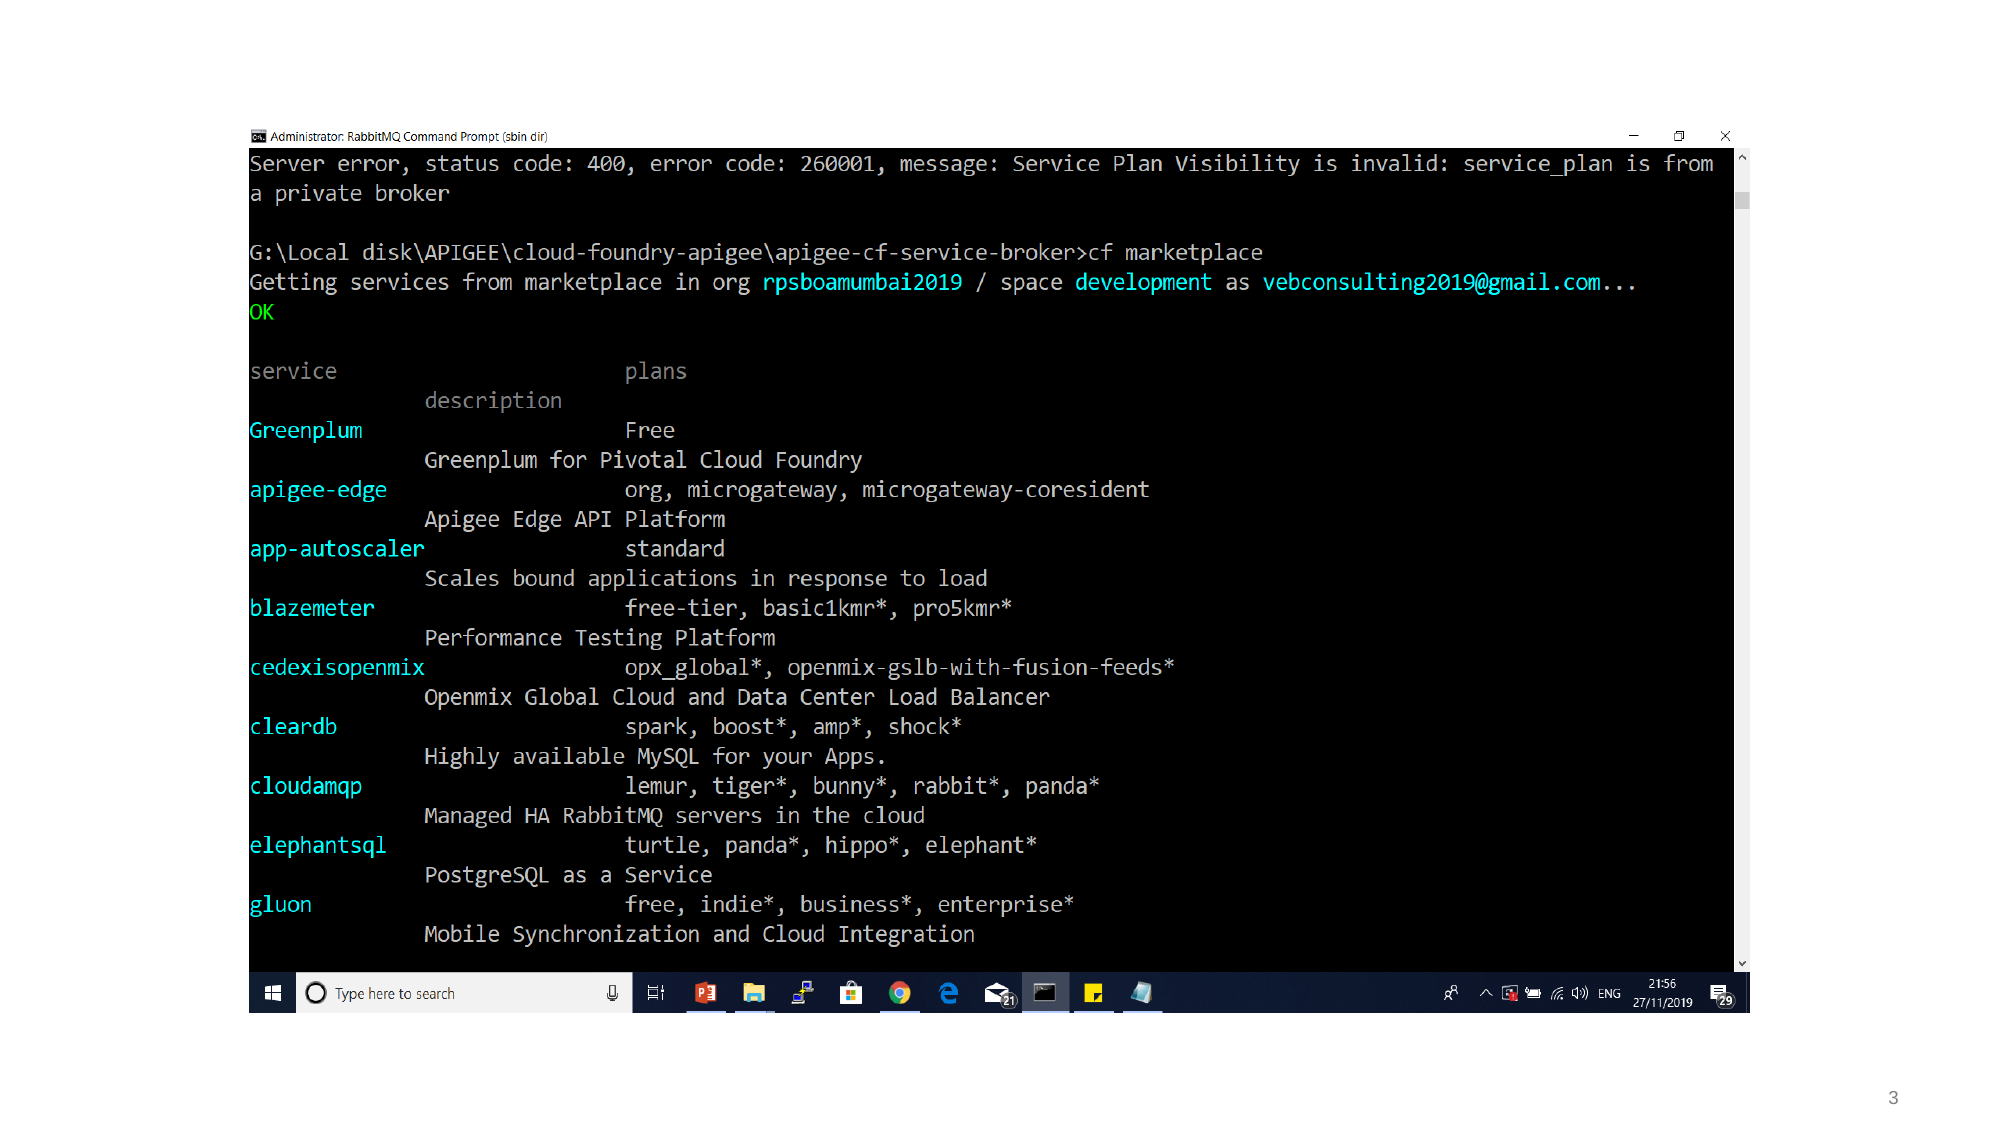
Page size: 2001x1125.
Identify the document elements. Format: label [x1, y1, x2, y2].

picture [249, 124, 1751, 1013]
